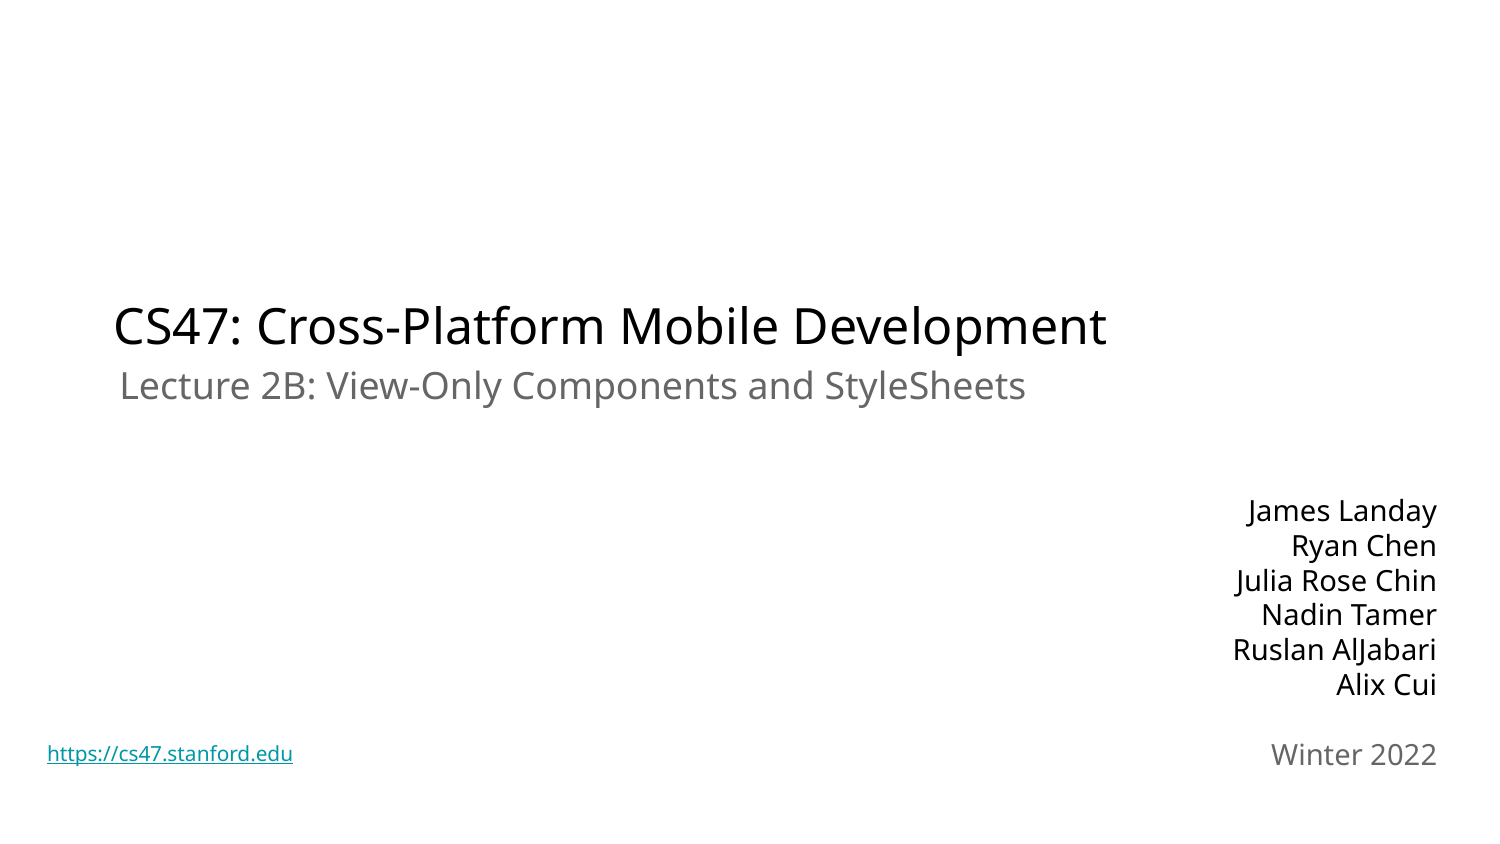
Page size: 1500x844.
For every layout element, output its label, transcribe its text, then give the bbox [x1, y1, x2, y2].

text_box James Landay Ryan Chen Julia Rose Chin Nadin Tamer Ruslan AlJabari Alix Cui Winter 2022 [904, 383, 1453, 787]
text_box Lecture 2B: View-Only Components and StyleSheets [104, 347, 1278, 412]
text_box CS47: Cross-Platform Mobile Development [98, 279, 1289, 379]
text_box https://cs47.stanford.edu [32, 722, 437, 787]
